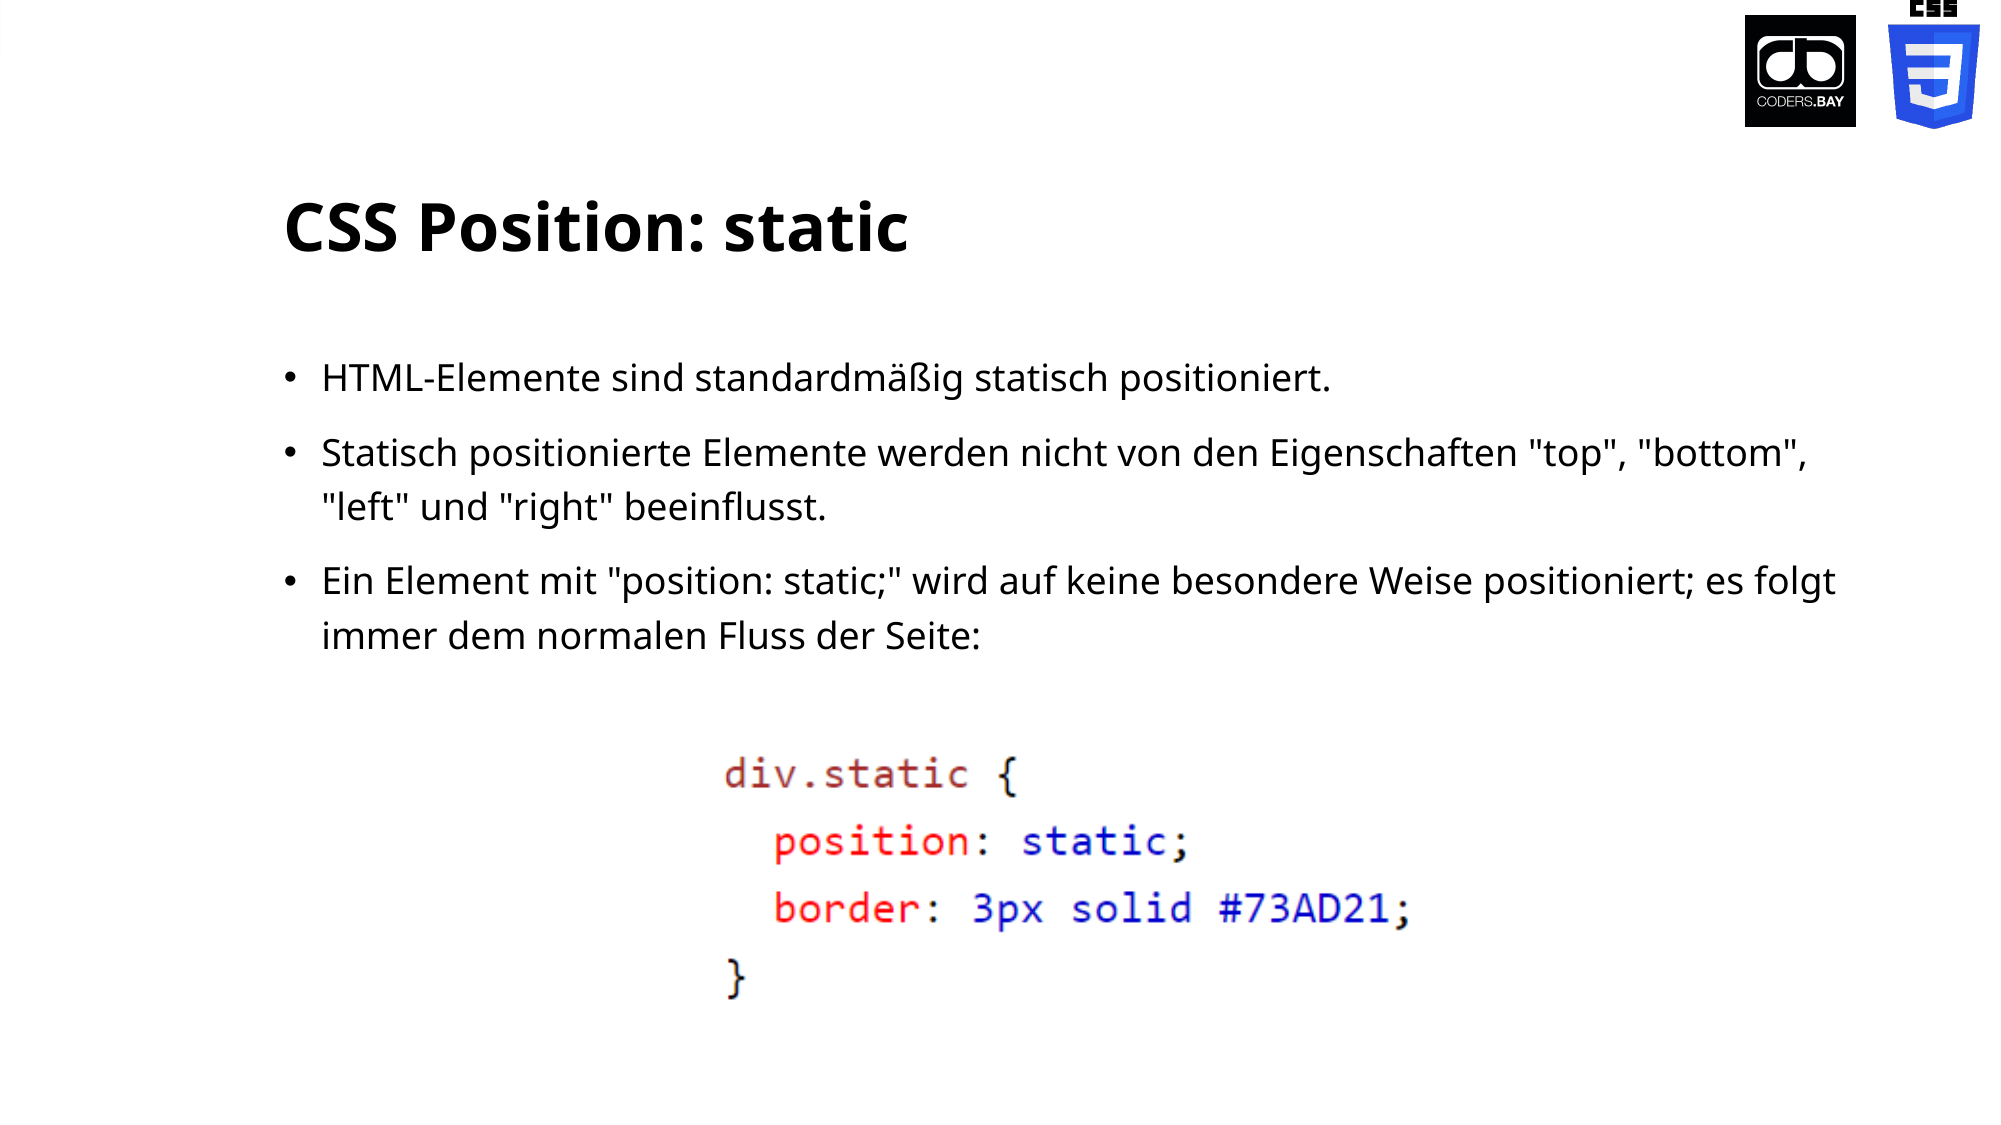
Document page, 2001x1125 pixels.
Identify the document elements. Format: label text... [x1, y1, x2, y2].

picture [1745, 15, 1856, 127]
picture [1888, 0, 1980, 129]
title CSS Position: static [268, 112, 1732, 337]
picture [702, 738, 1433, 1017]
list HTML-Elemente sind standardmäßig statisch positioniert. Statisch positionierte Elemente werden nicht von den Eigenschaften "top", "bottom", "left" und "right" beeinflusst. Ein Element mit "position: static;" wird auf keine besondere Weise positioniert; es folgt immer dem normalen Fluss der Seite: [268, 337, 1867, 1017]
